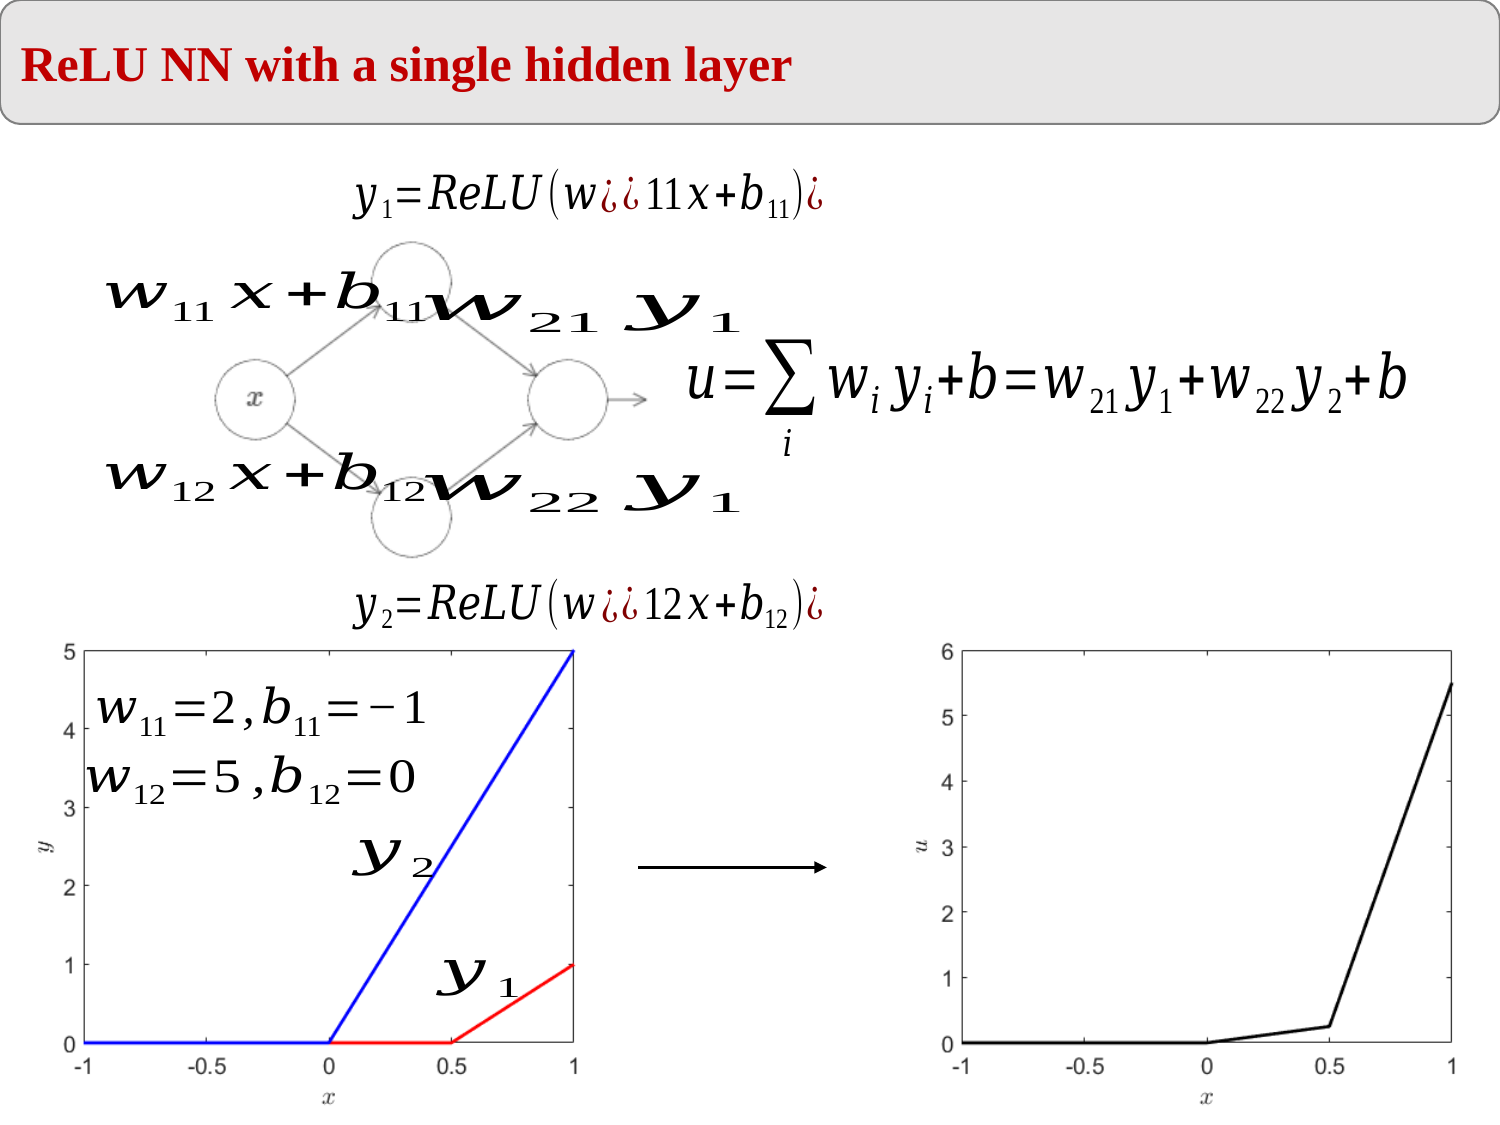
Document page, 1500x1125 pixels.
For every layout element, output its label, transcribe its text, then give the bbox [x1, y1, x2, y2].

text_box ReLU NN with a single hidden layer [0, 0, 1500, 125]
picture [182, 226, 676, 574]
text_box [0, 631, 598, 1110]
picture [878, 631, 1476, 1110]
